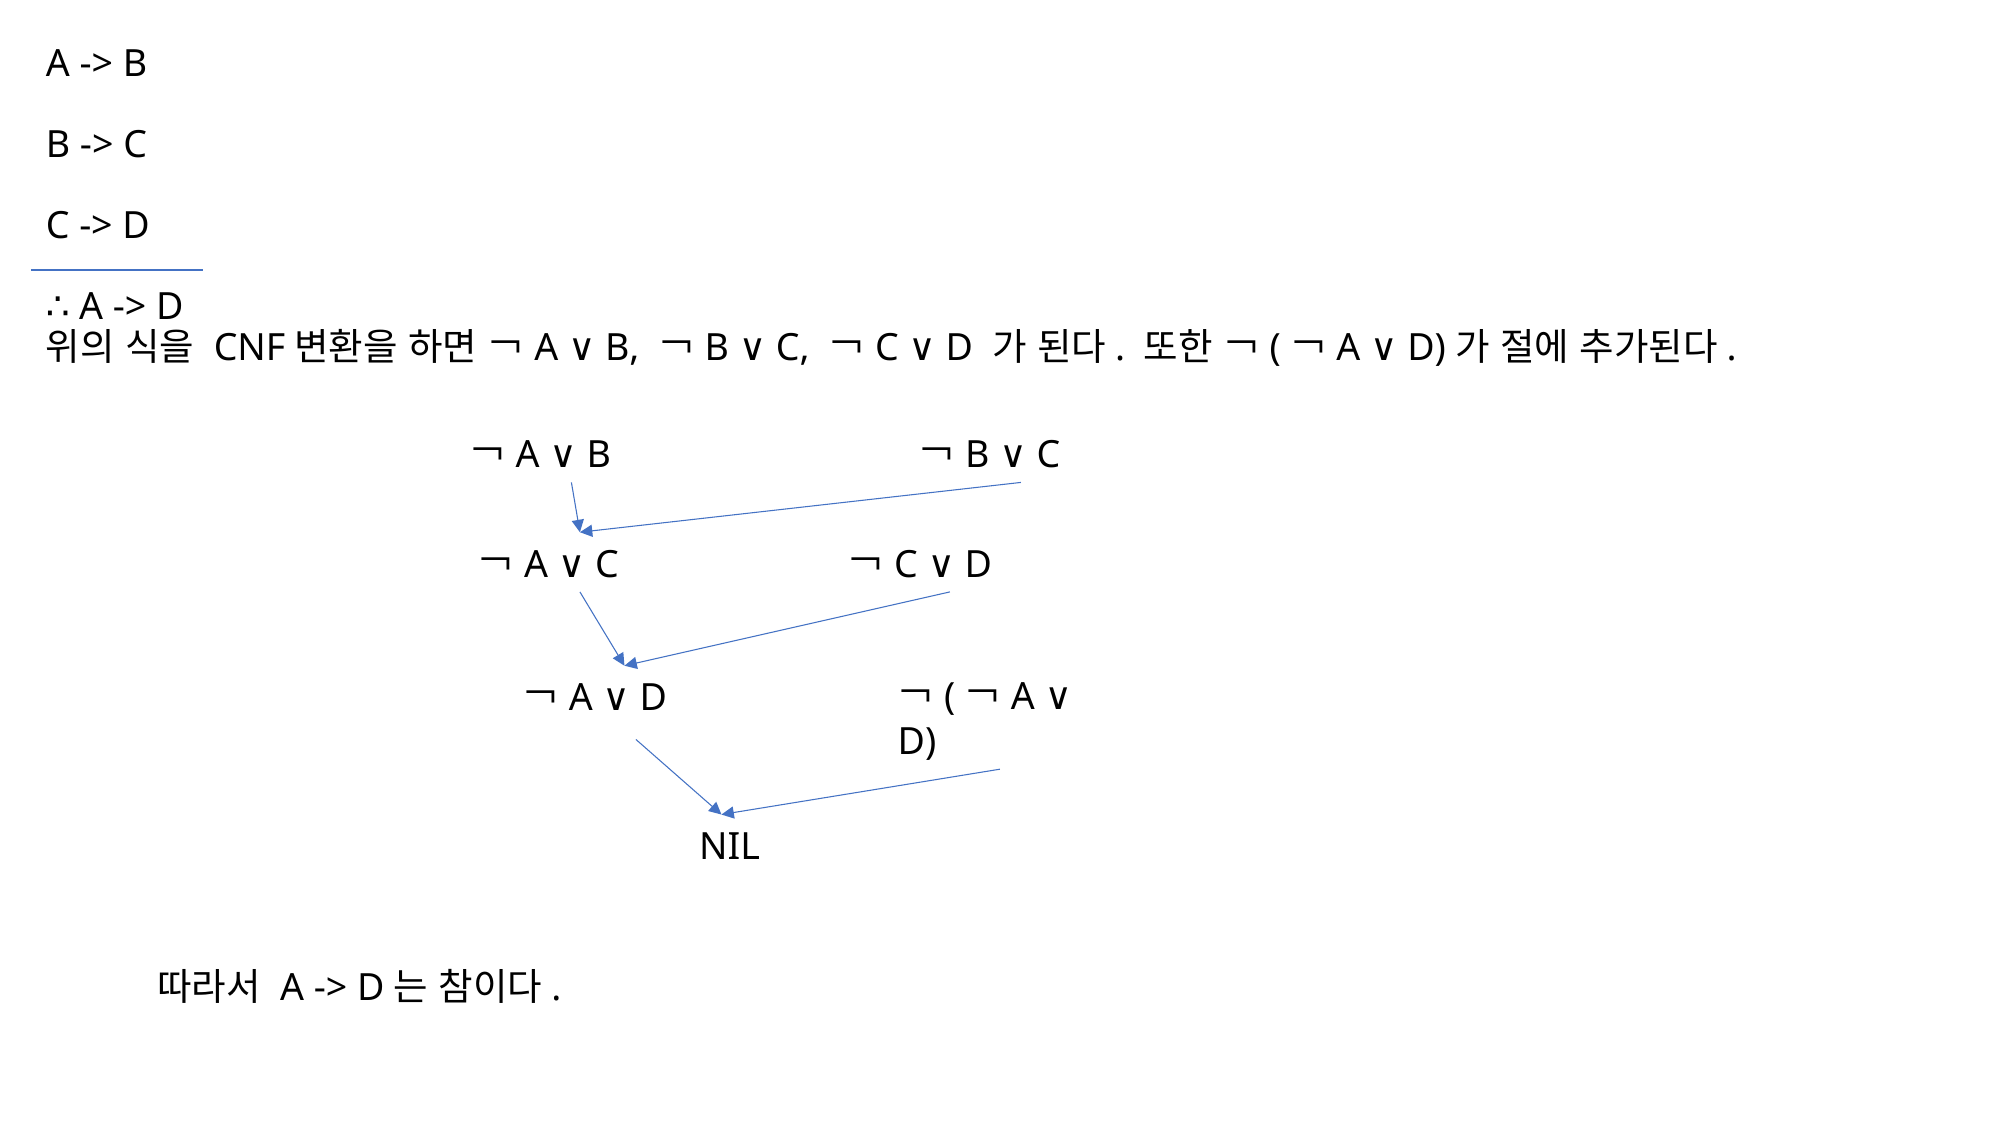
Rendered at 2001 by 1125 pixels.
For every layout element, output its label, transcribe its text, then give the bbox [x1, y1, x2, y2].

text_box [579, 592, 624, 666]
text_box NIL [684, 815, 919, 875]
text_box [624, 592, 950, 666]
text_box ￢A ∨ B [454, 422, 689, 483]
text_box A -> B B -> C C -> D ∴ A -> D 위의 식을 CNF변환을 하면 ￢A ∨ B, ￢B ∨ C, ￢C ∨ D 가 된다. 또한 ￢(￢A ∨ D)가 절에 추가된다. [31, 37, 1869, 429]
text_box ￢(￢A ∨ D) [882, 664, 1117, 770]
text_box ￢A ∨ D [507, 665, 742, 726]
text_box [721, 724, 1000, 815]
text_box 따라서 A -> D는 참이다. [142, 955, 1400, 1016]
text_box ￢B ∨ C [903, 422, 1138, 483]
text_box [635, 739, 721, 815]
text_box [579, 483, 1021, 533]
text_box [571, 483, 579, 533]
text_box ￢C ∨ D [832, 532, 1067, 592]
text_box ￢A ∨ C [462, 532, 697, 592]
